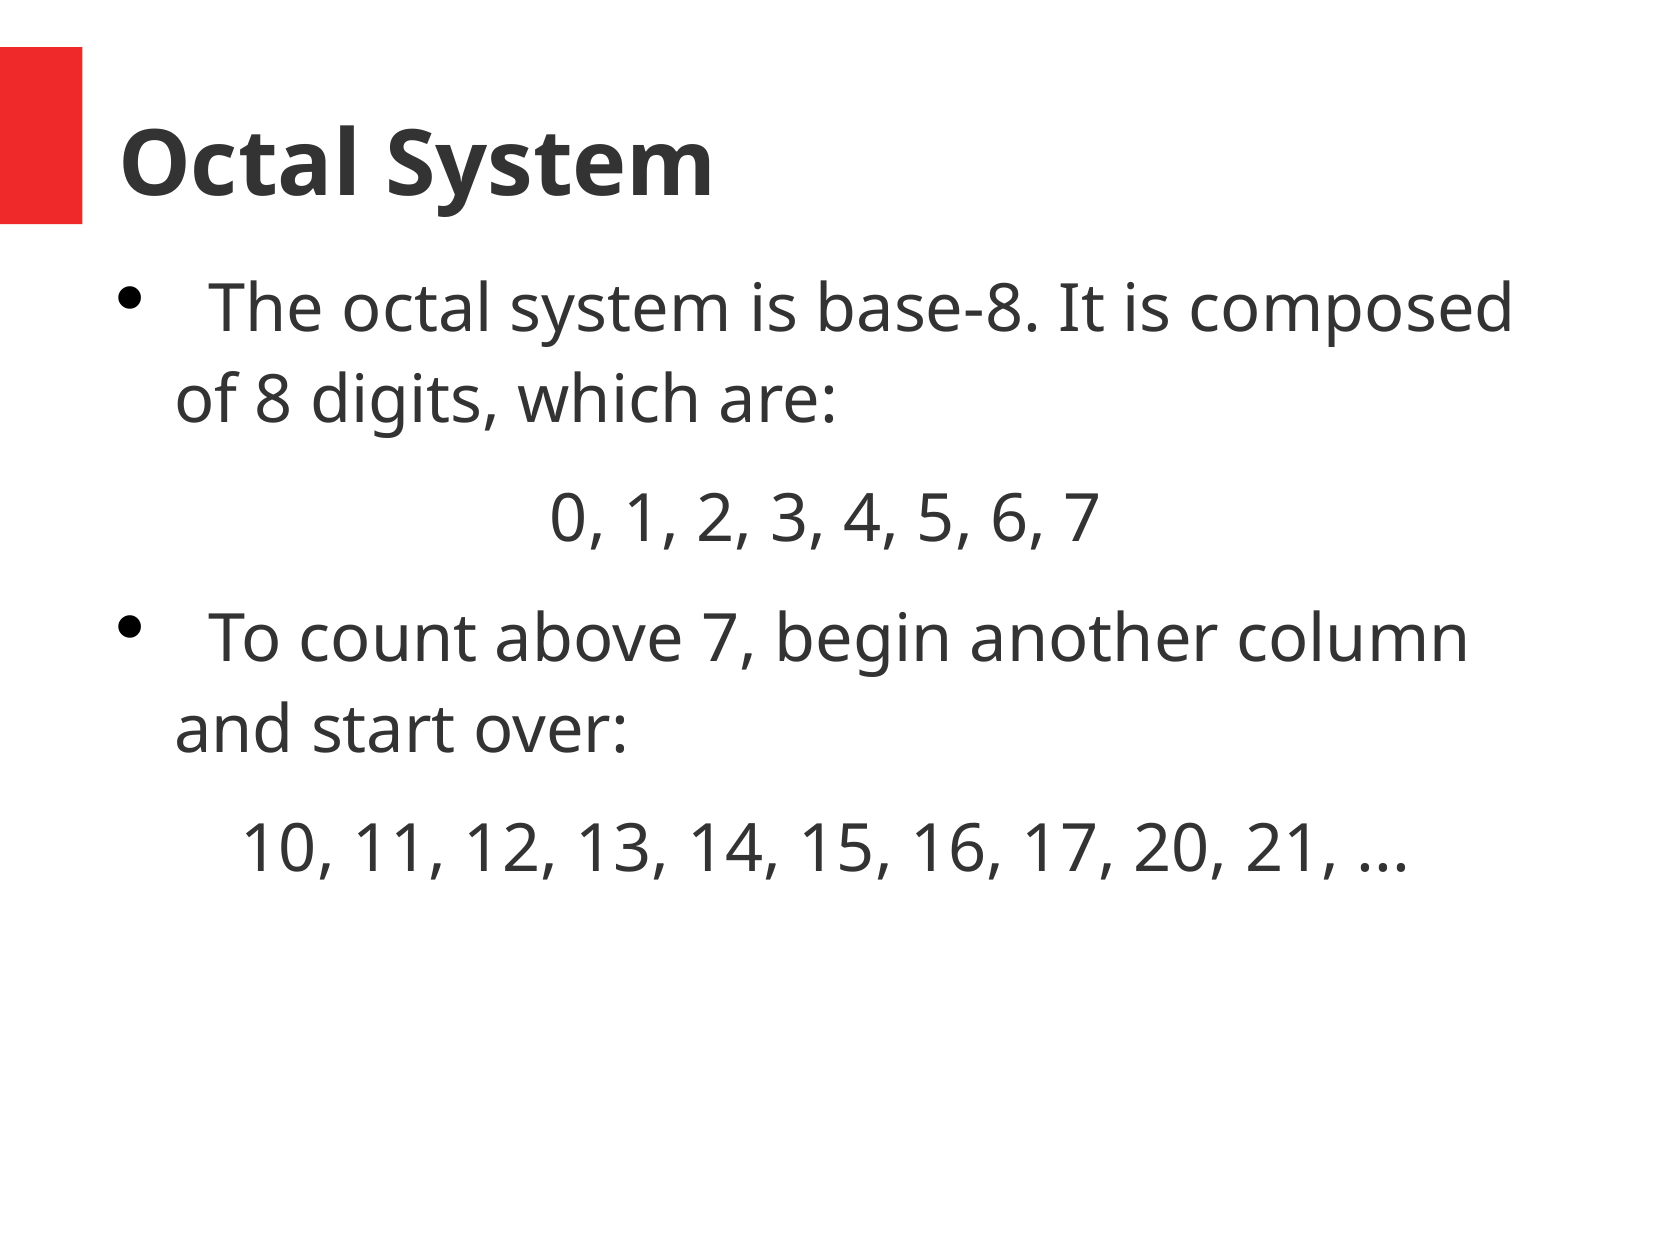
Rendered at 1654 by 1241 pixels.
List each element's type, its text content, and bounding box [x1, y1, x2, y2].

list The octal system is base-8. It is composed of 8 digits, which are: 0, 1, 2, 3, 4, 5, 6, 7 To count above 7, begin another column and start over: 10, 11, 12, 13, 14, 15, 16, 17, 20, 21, ... [118, 254, 1534, 1072]
title Octal System [118, 49, 1569, 255]
